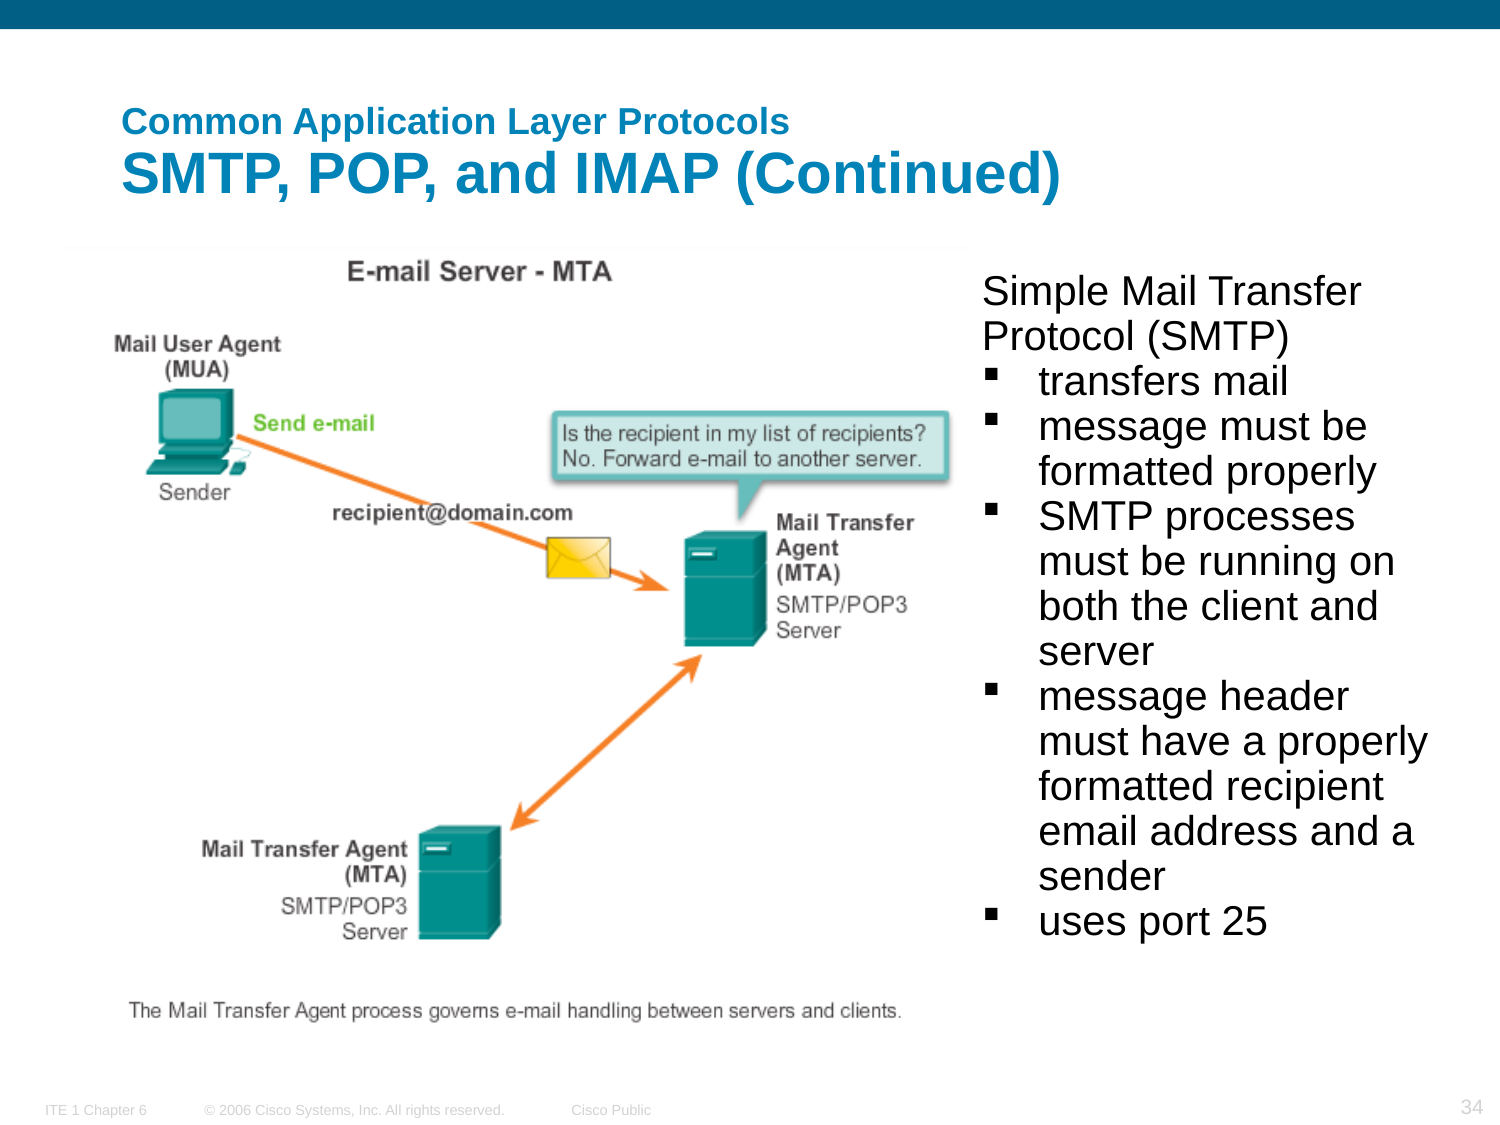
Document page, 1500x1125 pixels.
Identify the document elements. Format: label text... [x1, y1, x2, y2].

picture [63, 246, 968, 1037]
title Common Application Layer Protocols SMTP, POP, and IMAP (Continued) [107, 75, 1444, 213]
text_box Simple Mail Transfer Protocol (SMTP) transfers mail message must be formatted properly SMTP processes must be running on both the client and server message header must have a properly formatted recipient email address and a sender uses port 25 [972, 261, 1463, 952]
